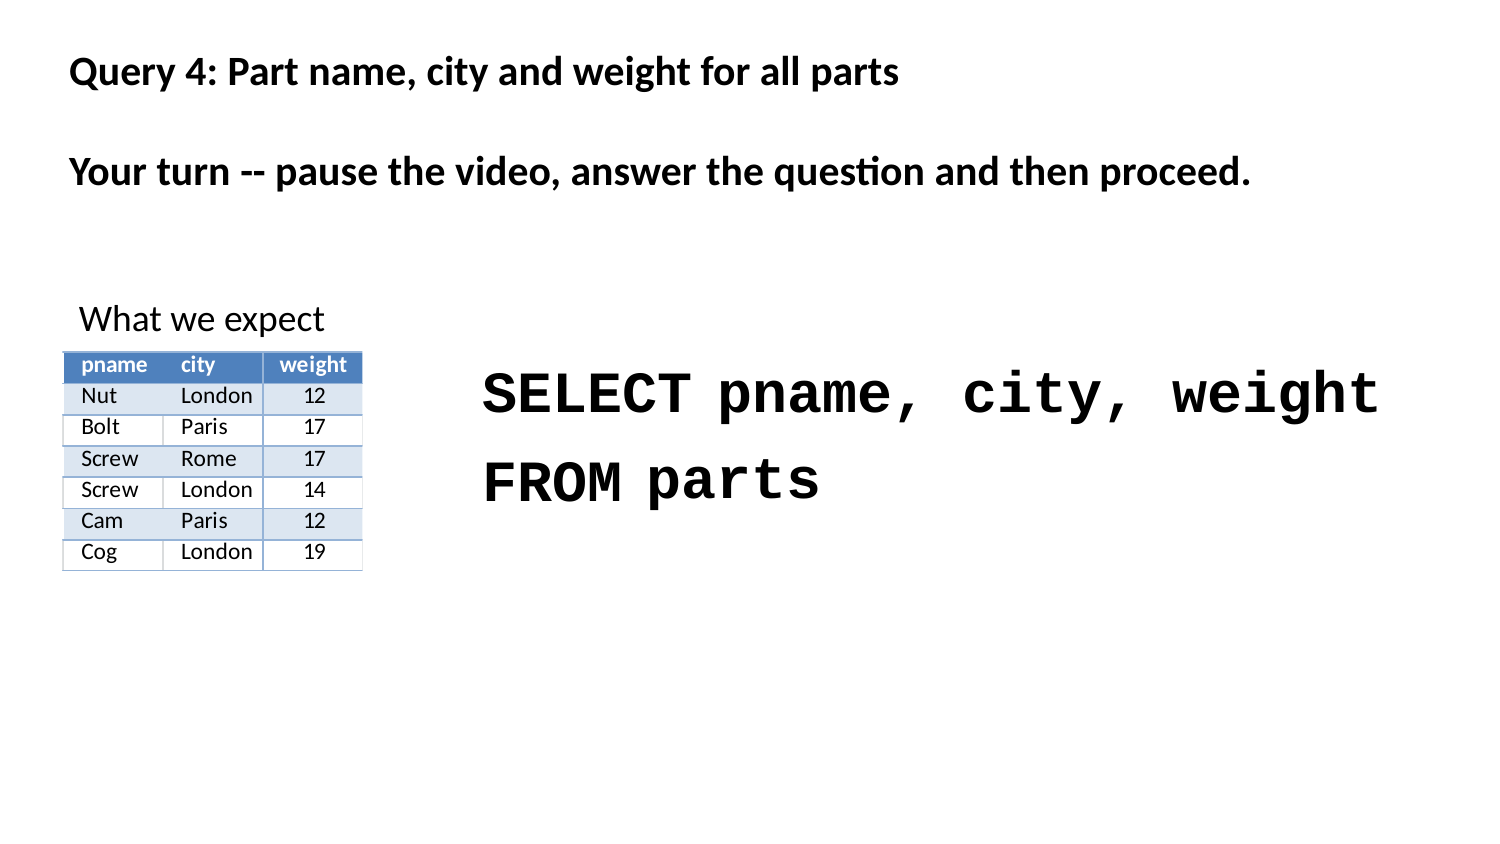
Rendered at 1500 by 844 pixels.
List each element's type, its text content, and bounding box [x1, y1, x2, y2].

text_box FROM [467, 436, 638, 521]
text_box Query 4: Part name, city and weight for all parts Your turn -- pause the video, answer the question and then proceed. [54, 36, 1268, 202]
text_box parts [631, 432, 837, 518]
text_box SELECT [467, 346, 702, 432]
text_box What we expect [64, 286, 341, 346]
picture [62, 351, 365, 573]
text_box pname, city, weight [702, 346, 1398, 432]
